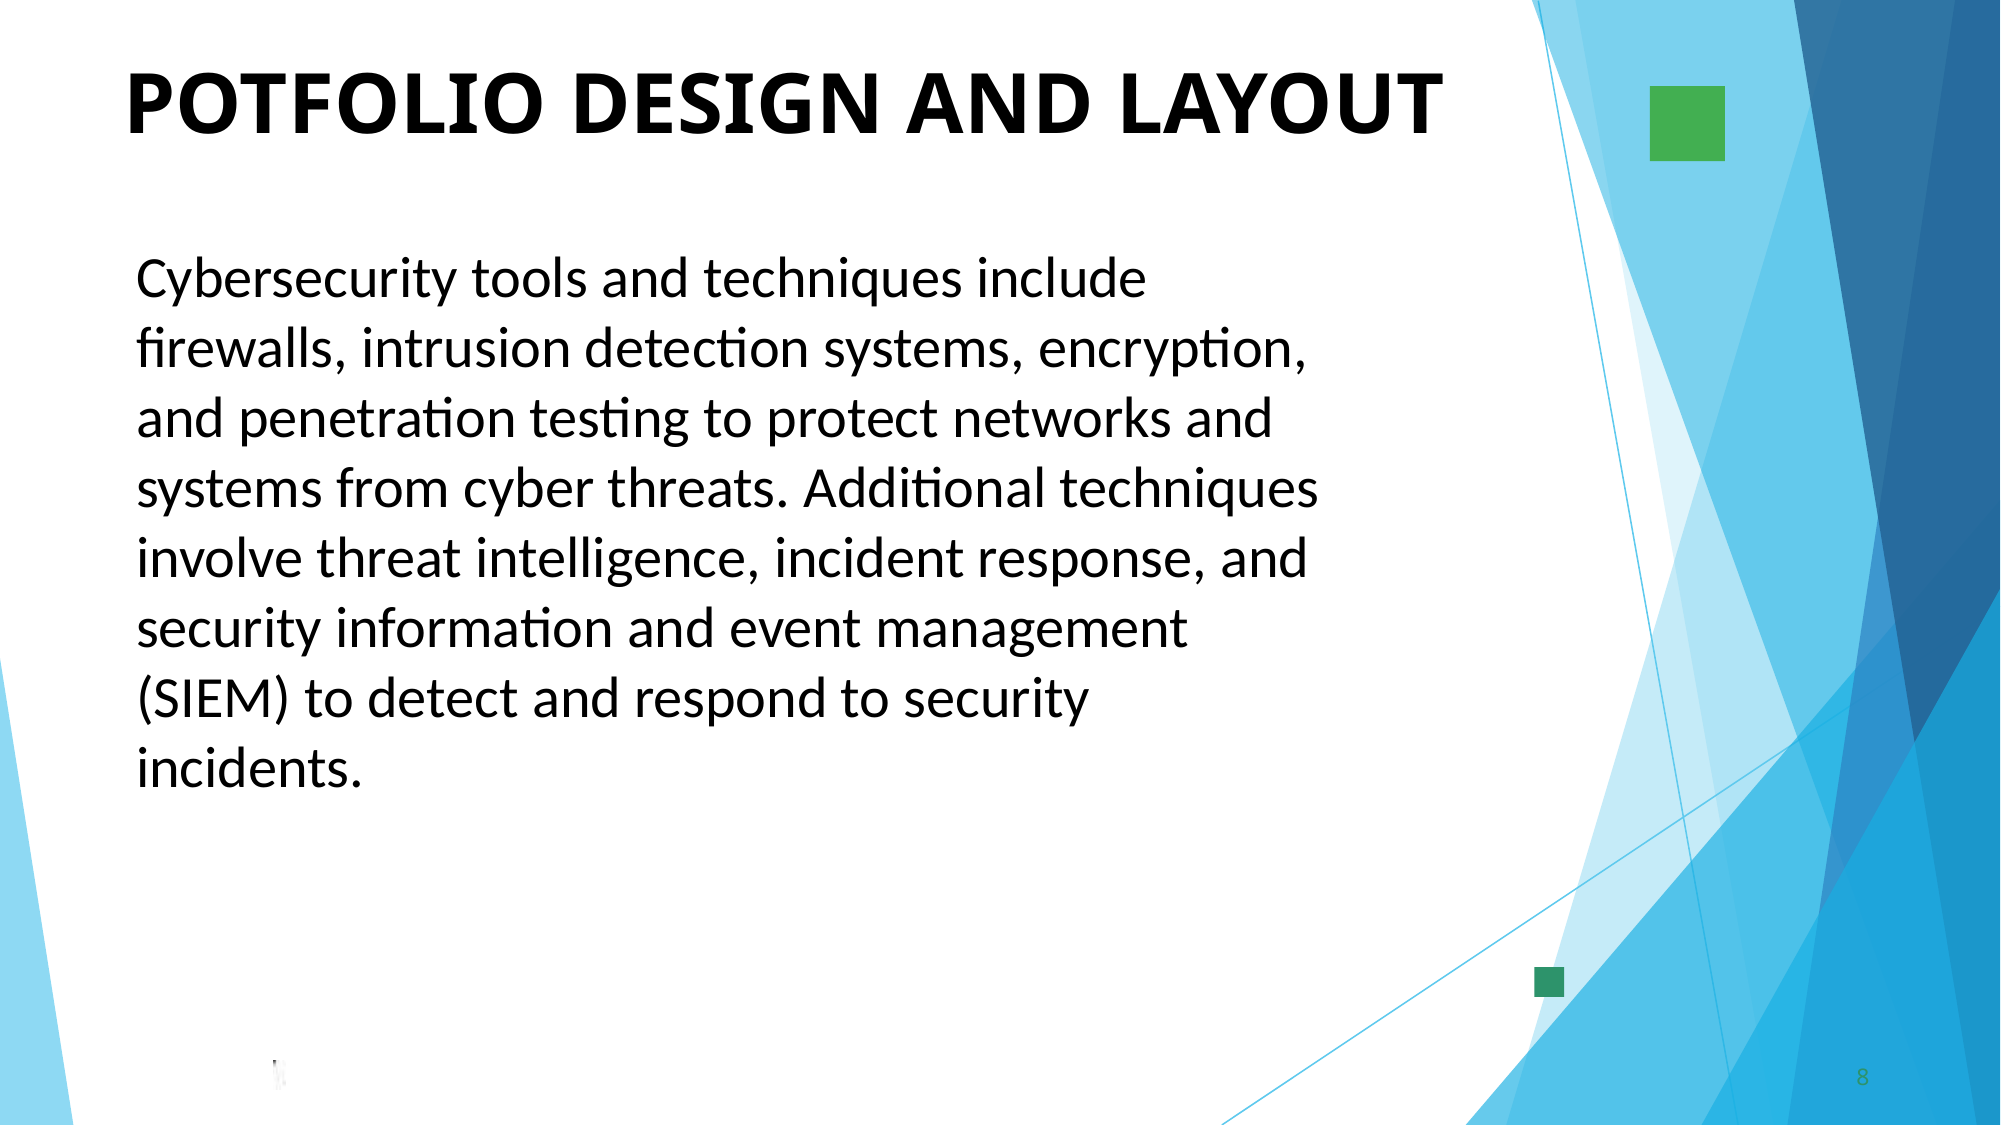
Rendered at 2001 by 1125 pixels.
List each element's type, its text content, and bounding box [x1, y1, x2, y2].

text_box [1649, 86, 1725, 162]
text_box Cybersecurity tools and techniques include firewalls, intrusion detection systems, encryption, and penetration testing to protect networks and systems from cyber threats. Additional techniques involve threat intelligence, incident response, and security information and event management (SIEM) to detect and respond to security incidents. [121, 232, 1341, 807]
text_box [1534, 967, 1565, 997]
text_box 8 [1849, 1061, 1888, 1095]
picture [273, 1060, 287, 1091]
text_box POTFOLIO DESIGN AND LAYOUT [121, 47, 1564, 150]
